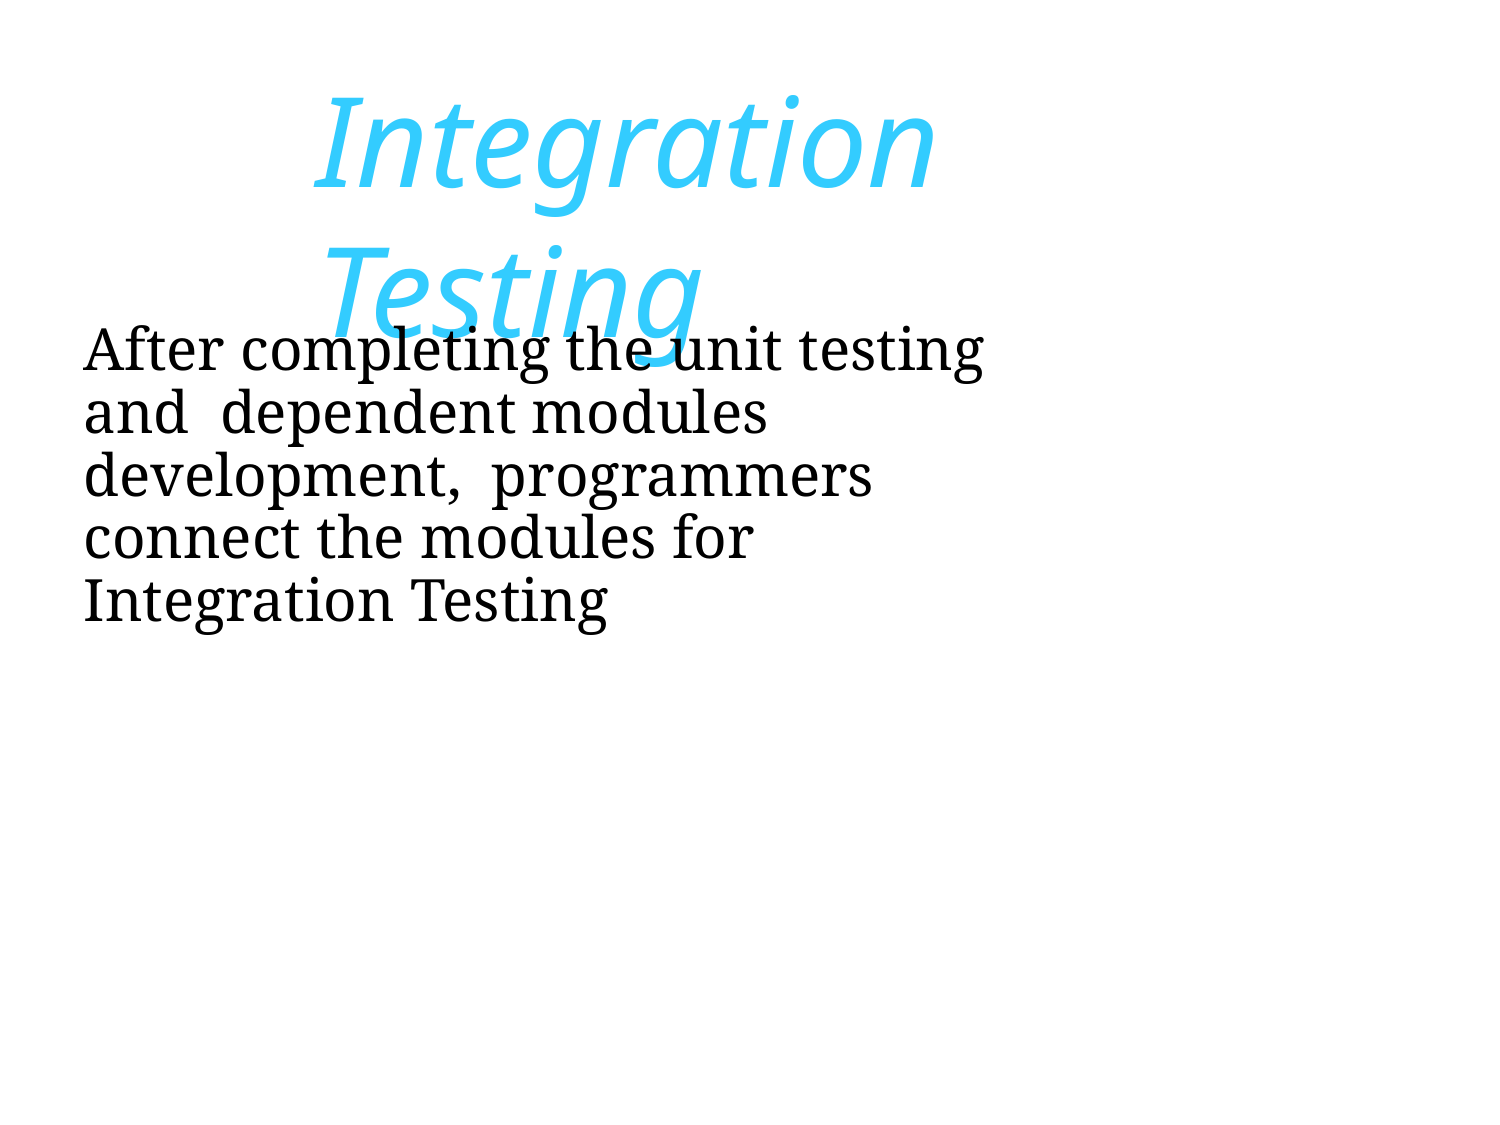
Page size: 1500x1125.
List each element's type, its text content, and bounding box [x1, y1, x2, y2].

text_box After completing the unit testing and dependent modules development, programmers connect the modules for Integration Testing [81, 319, 988, 635]
title Integration Testing [314, 62, 1172, 363]
